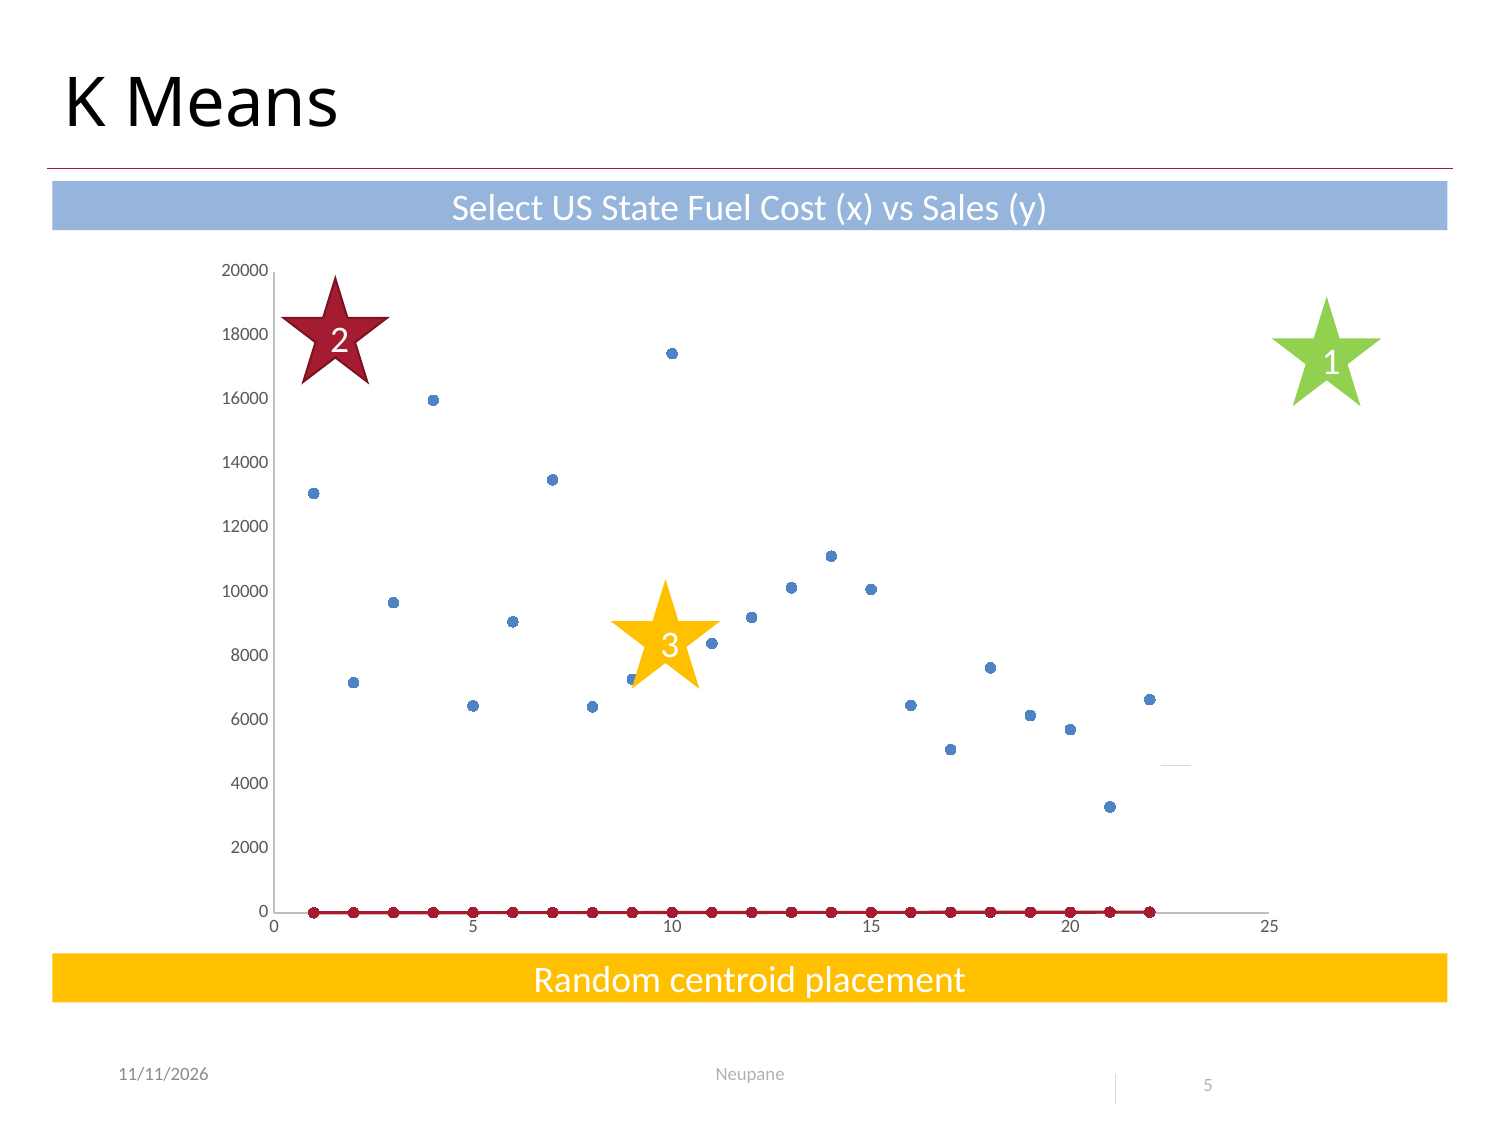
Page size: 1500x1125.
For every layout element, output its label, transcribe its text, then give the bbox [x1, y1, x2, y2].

text_box 1 [1301, 296, 1382, 407]
text_box Select US State Fuel Cost (x) vs Sales (y) [51, 180, 1448, 231]
chart [199, 248, 1301, 952]
footer Neupane [496, 1042, 1004, 1103]
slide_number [103, 1042, 441, 1103]
title K Means [49, 59, 1397, 157]
text_box Random centroid placement [51, 952, 1448, 1003]
slide_number 5 [1188, 1042, 1330, 1103]
